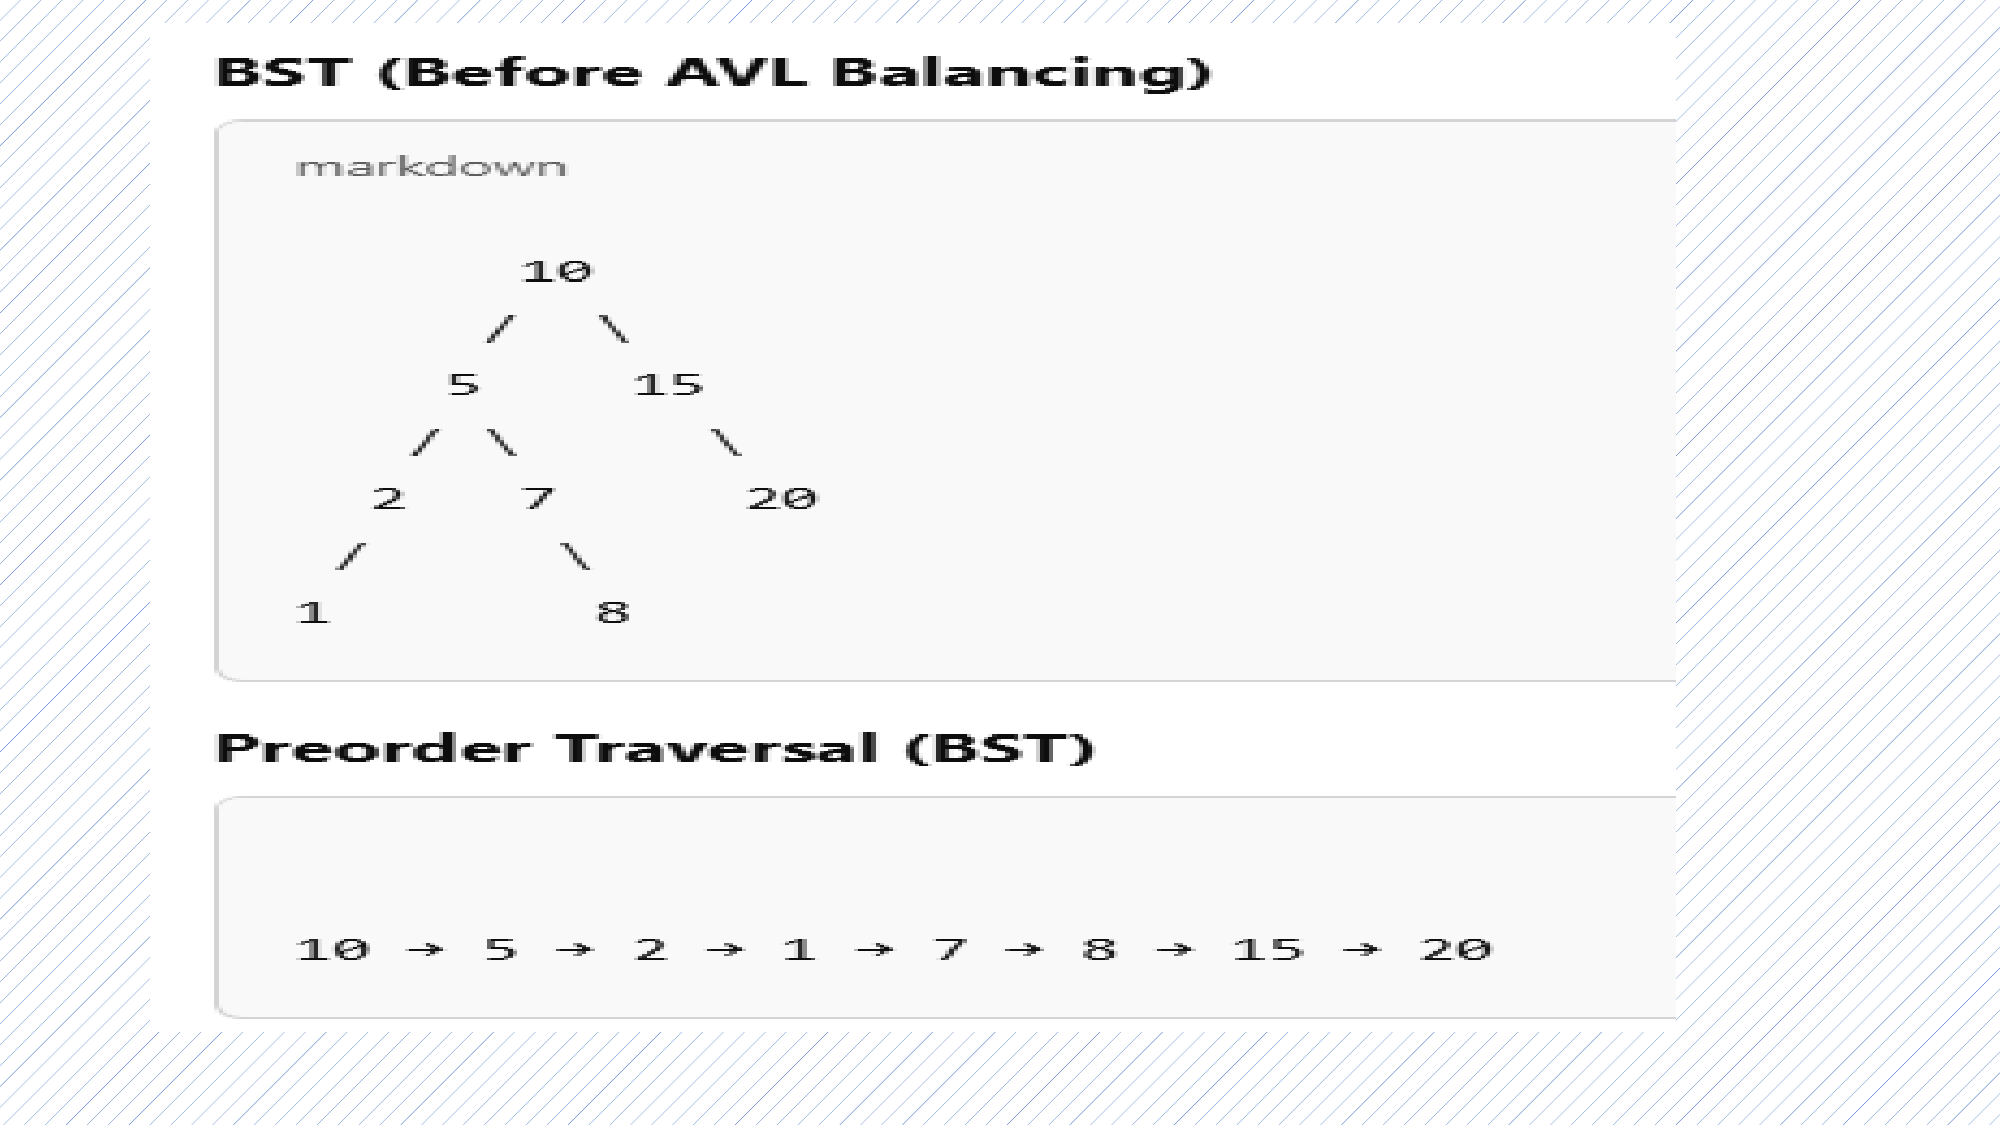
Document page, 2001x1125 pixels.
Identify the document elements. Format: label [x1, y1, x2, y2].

list [150, 23, 1676, 1032]
